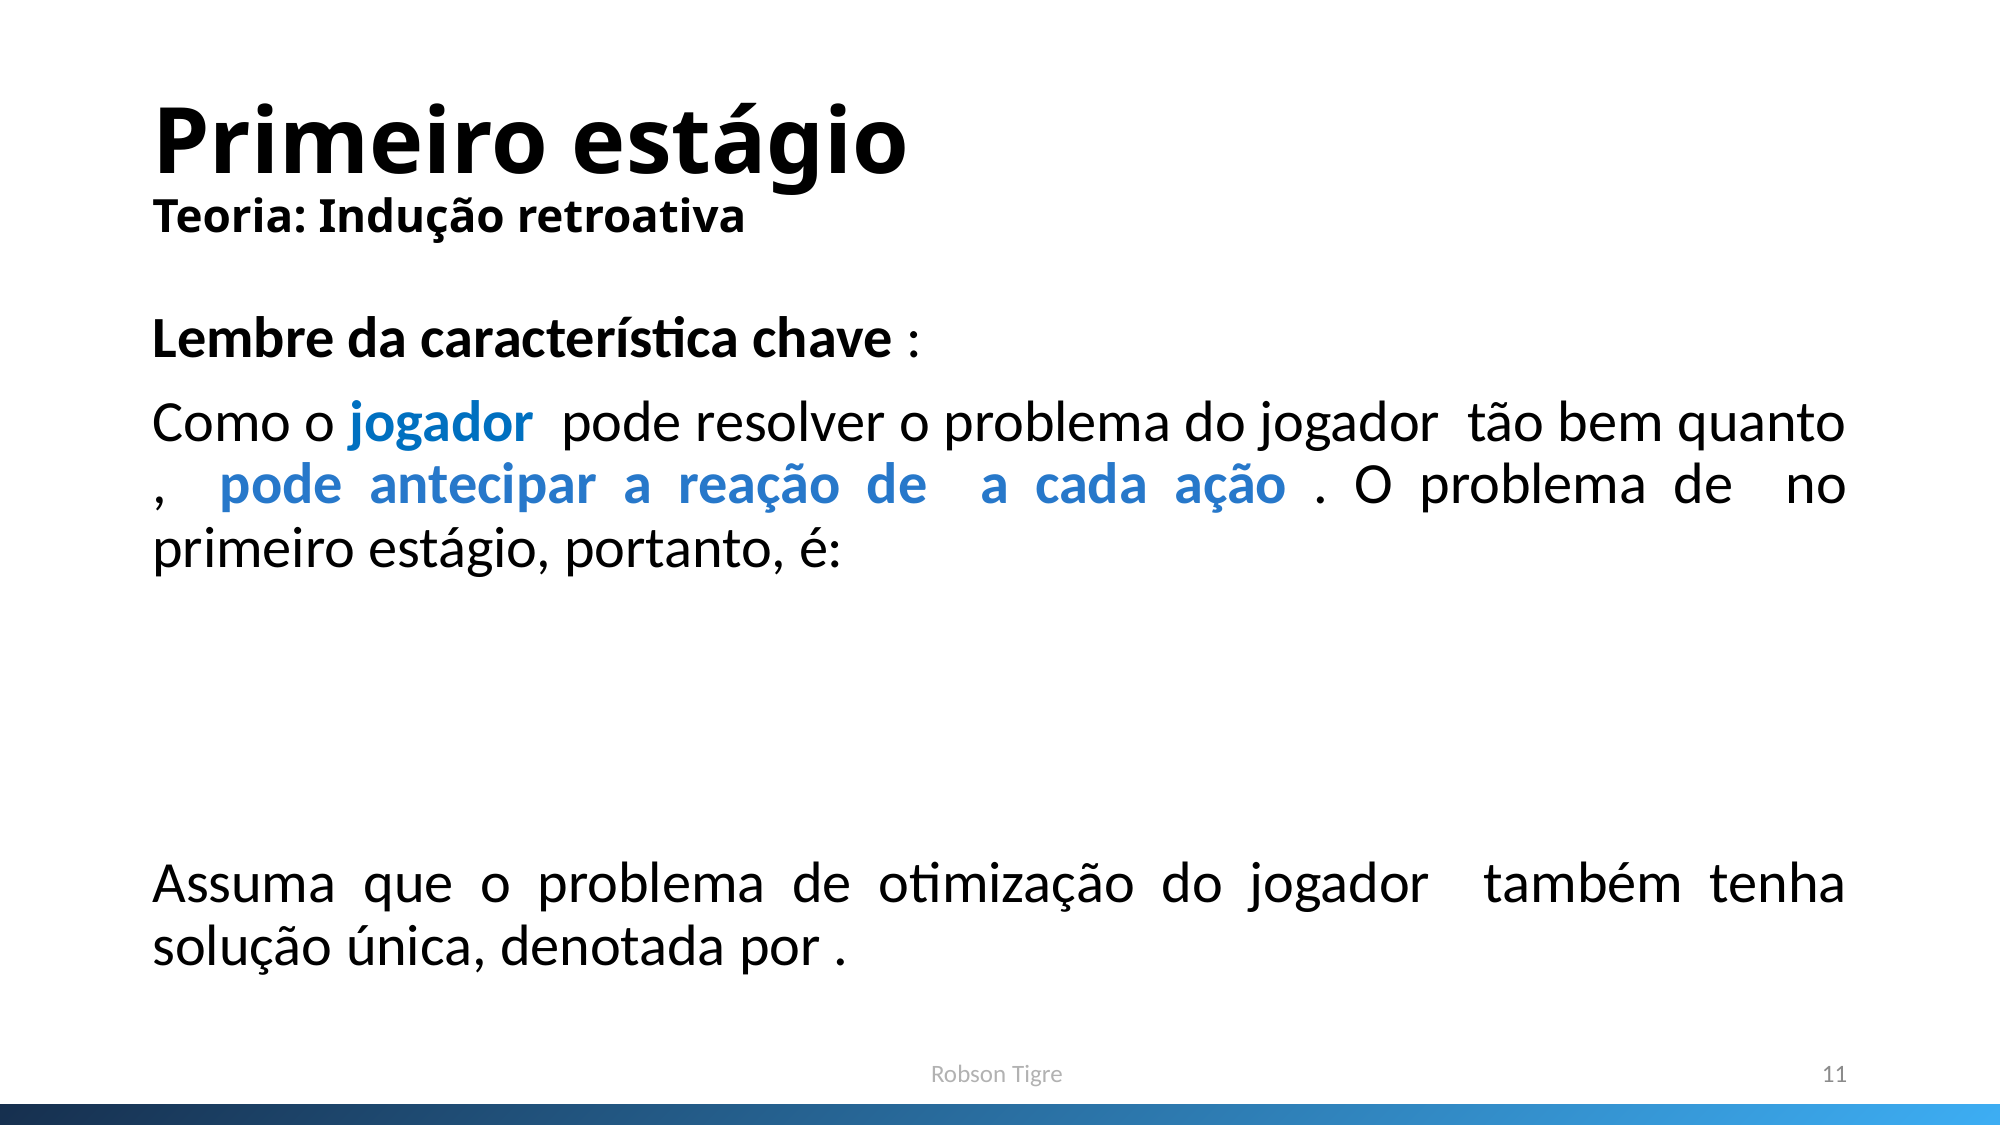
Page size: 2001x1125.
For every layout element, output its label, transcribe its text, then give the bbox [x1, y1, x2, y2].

footer Robson Tigre [662, 1042, 1338, 1103]
slide_number 11 [1412, 1042, 1863, 1103]
title Primeiro estágio Teoria: Indução retroativa [137, 59, 1863, 278]
